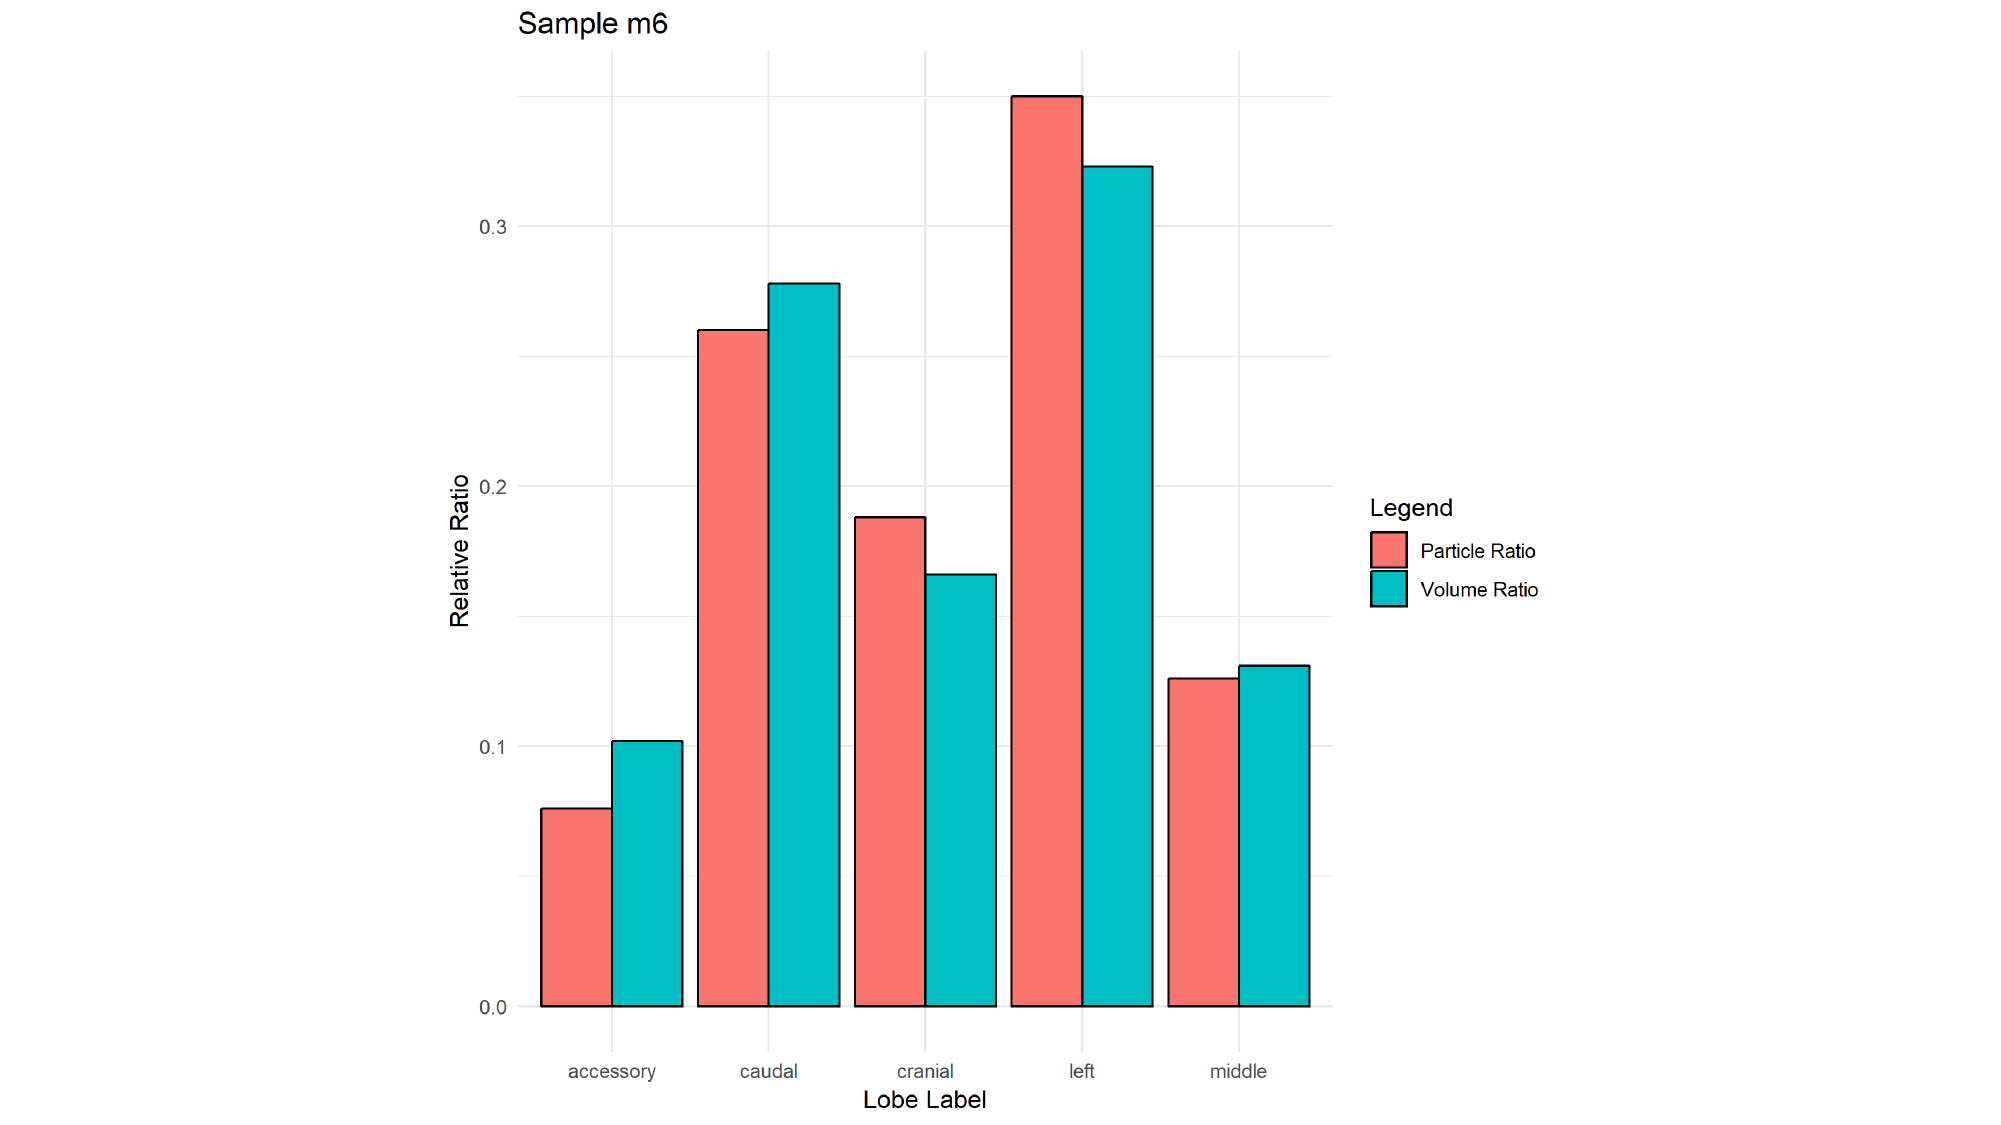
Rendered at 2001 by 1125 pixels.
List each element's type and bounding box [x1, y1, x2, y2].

picture [437, 0, 1563, 1125]
